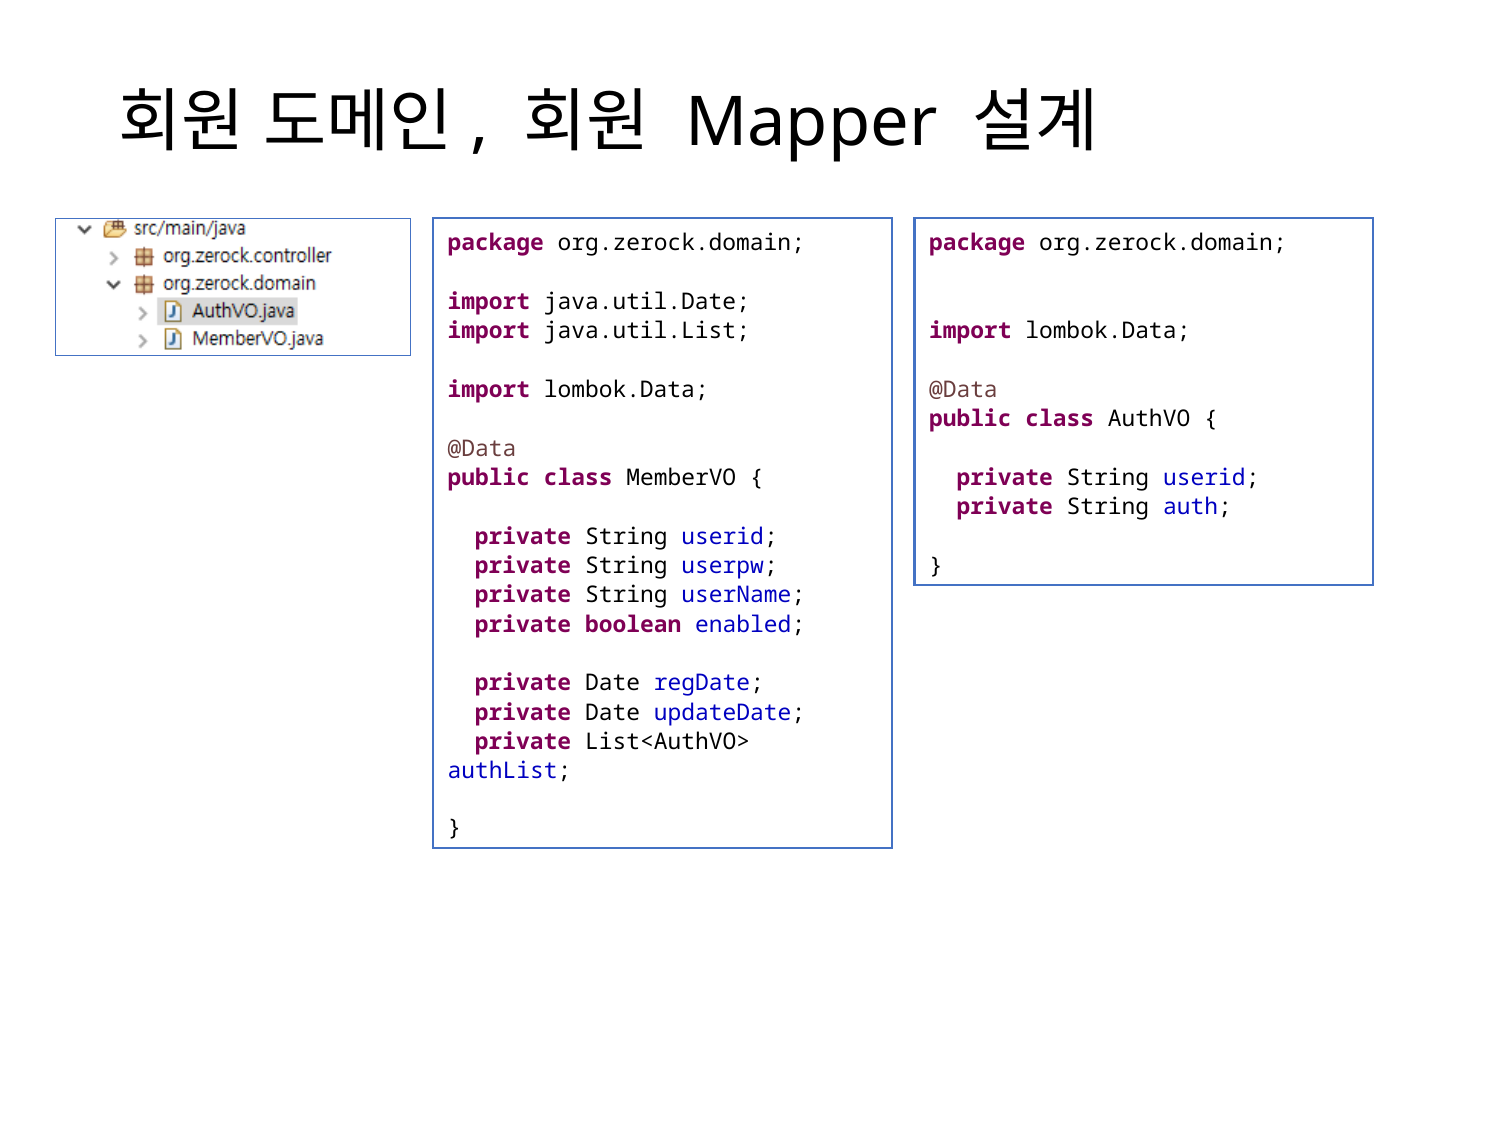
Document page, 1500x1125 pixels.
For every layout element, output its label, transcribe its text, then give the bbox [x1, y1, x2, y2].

title 회원 도메인, 회원 Mapper 설계 [103, 59, 1397, 188]
text_box package org.zerock.domain; import java.util.Date; import java.util.List; import lombok.Data; @Data public class MemberVO { private String userid; private String userpw; private String userName; private boolean enabled; private Date regDate; private Date updateDate; private List<AuthVO> authList; } [432, 217, 893, 849]
picture [55, 218, 411, 356]
text_box package org.zerock.domain; import lombok.Data; @Data public class AuthVO { private String userid; private String auth; } [913, 217, 1374, 586]
